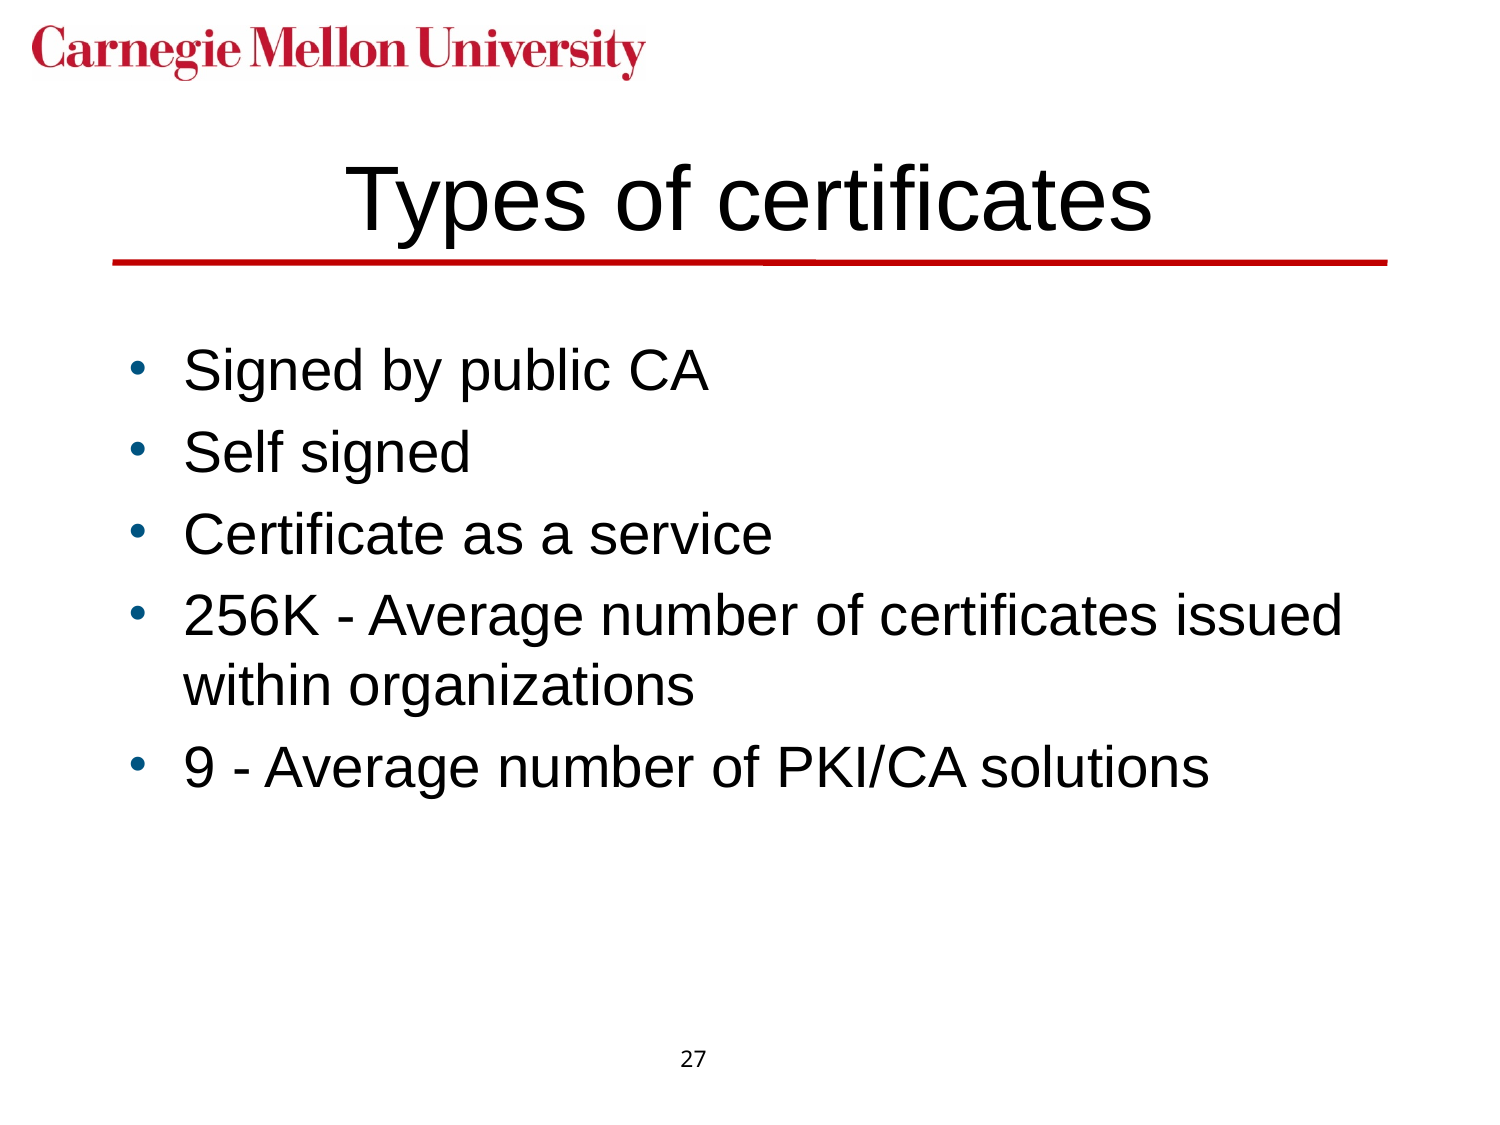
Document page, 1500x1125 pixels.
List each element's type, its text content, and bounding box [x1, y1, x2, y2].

list Signed by public CA Self signed Certificate as a service 256K - Average number of certificates issued within organizations 9 - Average number of PKI/CA solutions [112, 324, 1388, 988]
picture [32, 25, 646, 81]
title Types of certificates [112, 99, 1388, 288]
